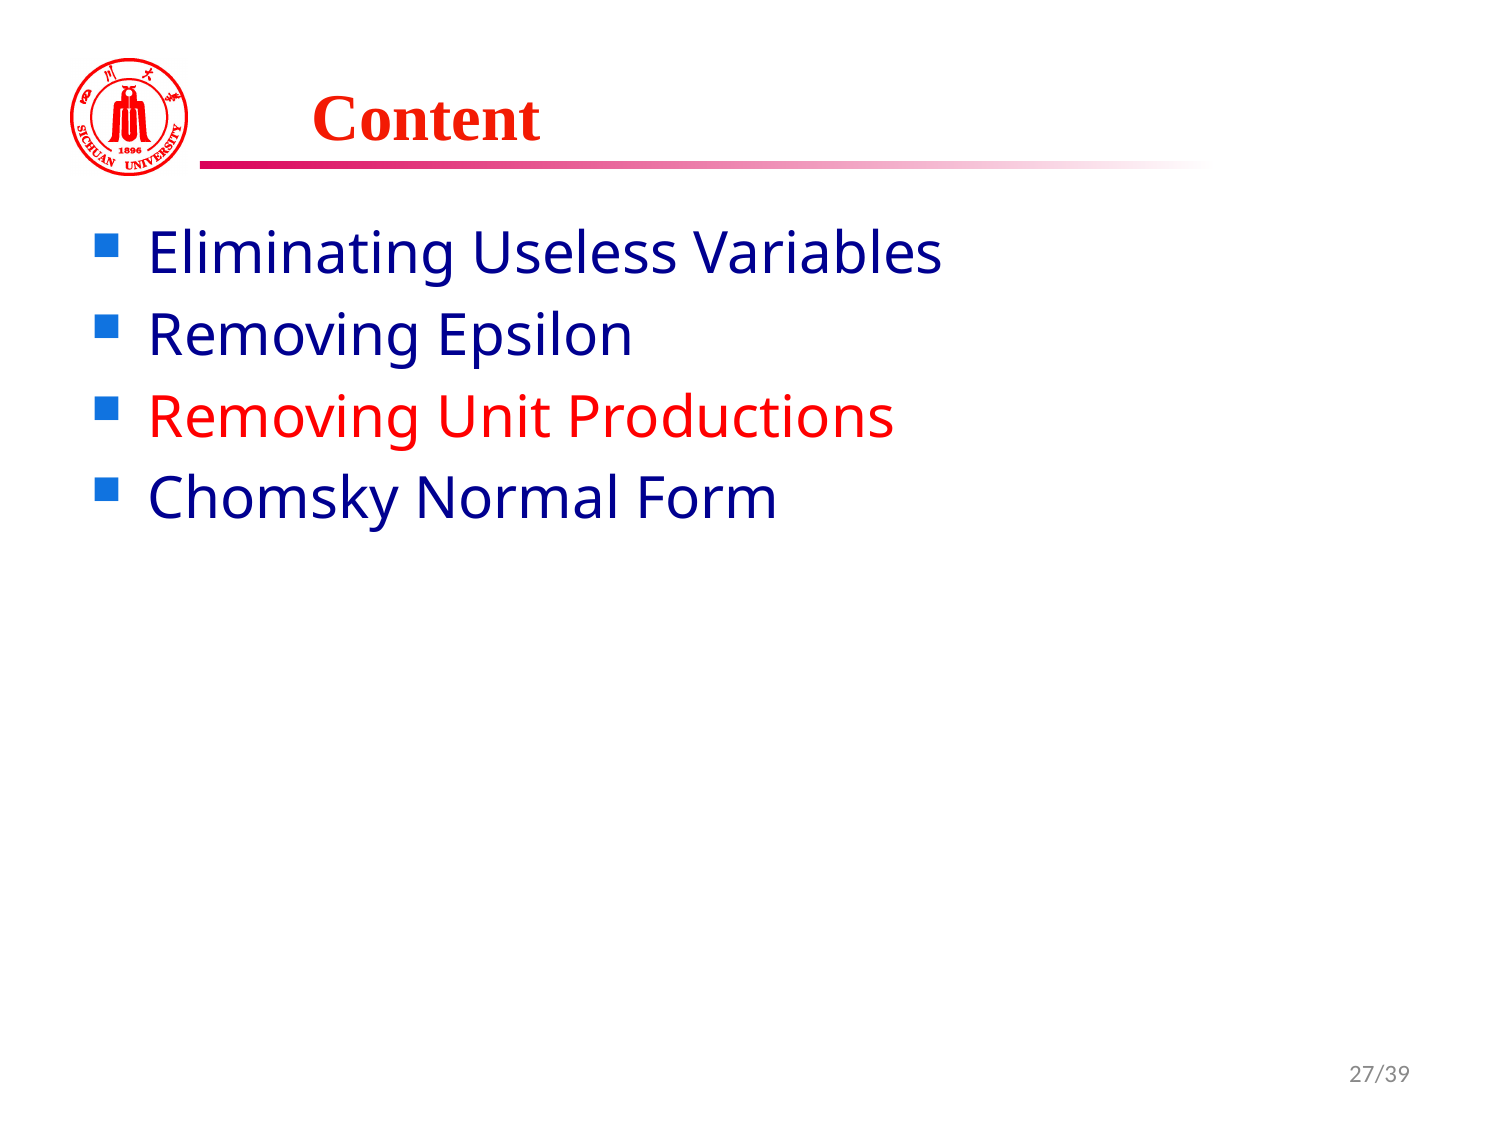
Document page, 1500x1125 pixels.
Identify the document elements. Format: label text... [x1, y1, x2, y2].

text_box Eliminating Useless Variables Removing Epsilon Removing Unit Productions Chomsky Normal Form [76, 207, 1436, 1012]
slide_number 27/39 [1074, 1042, 1425, 1103]
picture [70, 58, 188, 176]
text_box [199, 161, 1214, 169]
text_box Content [303, 70, 549, 158]
